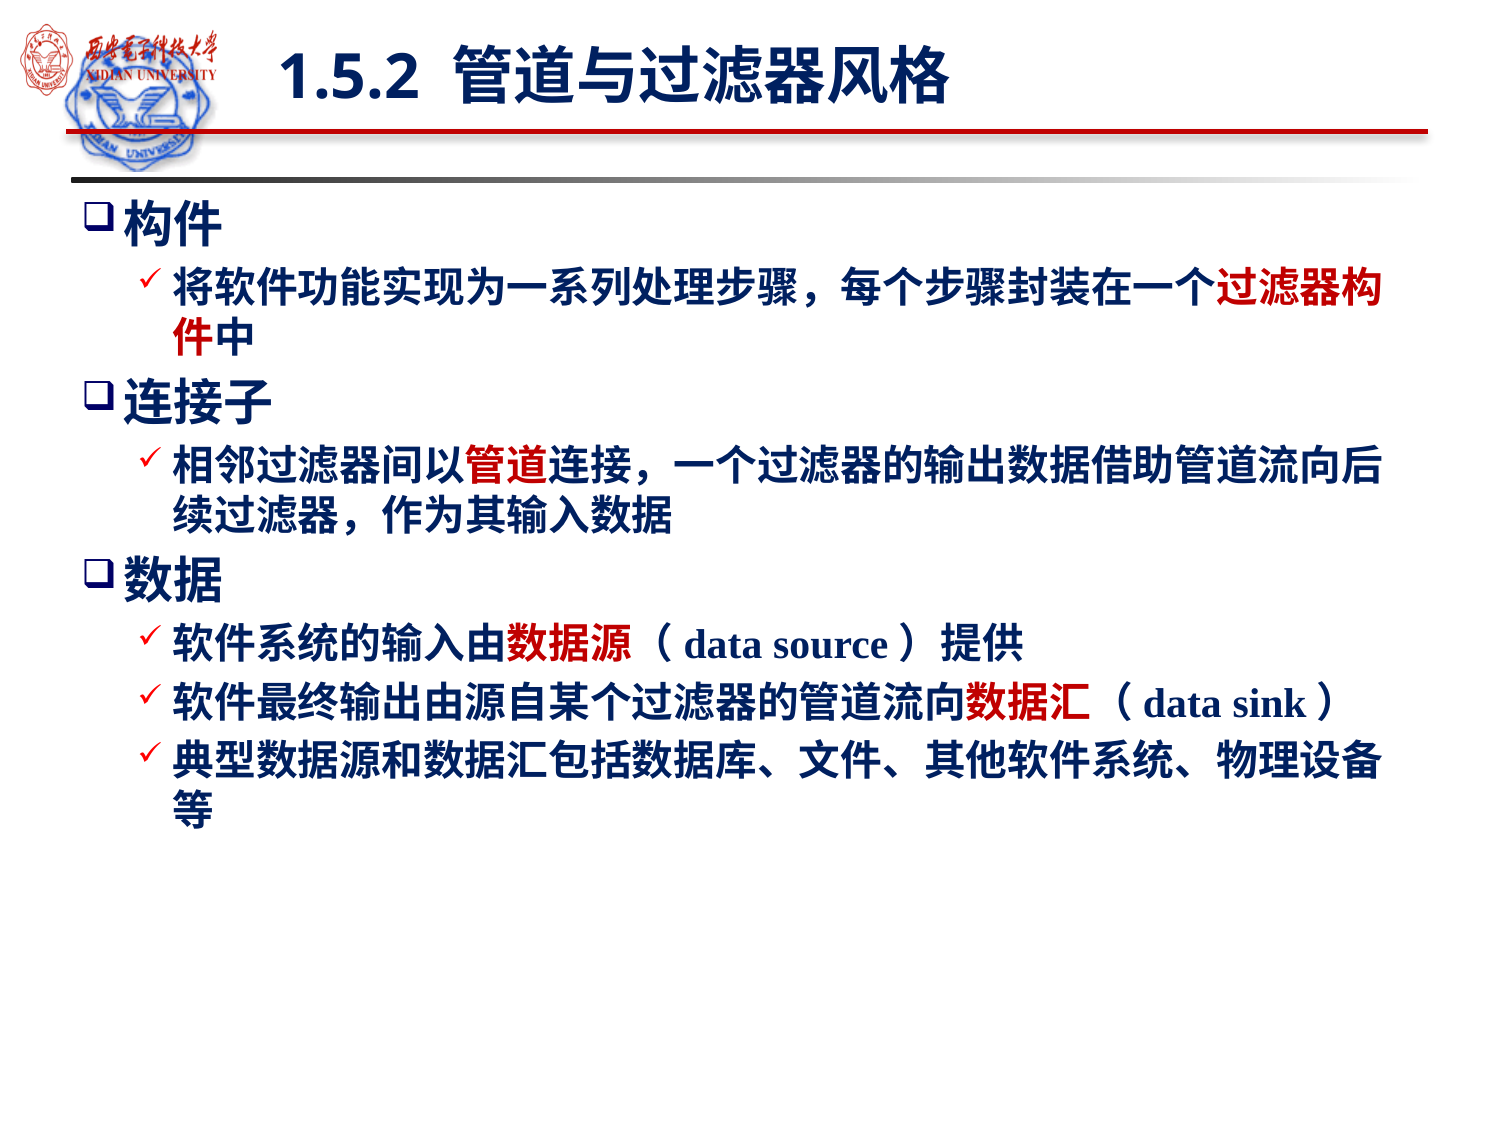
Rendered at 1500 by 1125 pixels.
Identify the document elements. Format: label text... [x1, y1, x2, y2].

list 构件 将软件功能实现为一系列处理步骤，每个步骤封装在一个过滤器构件中 连接子 相邻过滤器间以管道连接，一个过滤器的输出数据借助管道流向后续过滤器，作为其输入数据 数据 软件系统的输入由数据源（data source）提供 软件最终输出由源自某个过滤器的管道流向数据汇（data sink） 典型数据源和数据汇包括数据库、文件、其他软件系统、物理设备等 [66, 184, 1411, 1012]
picture [19, 21, 225, 172]
title 1.5.2 管道与过滤器风格 [262, 27, 1411, 119]
